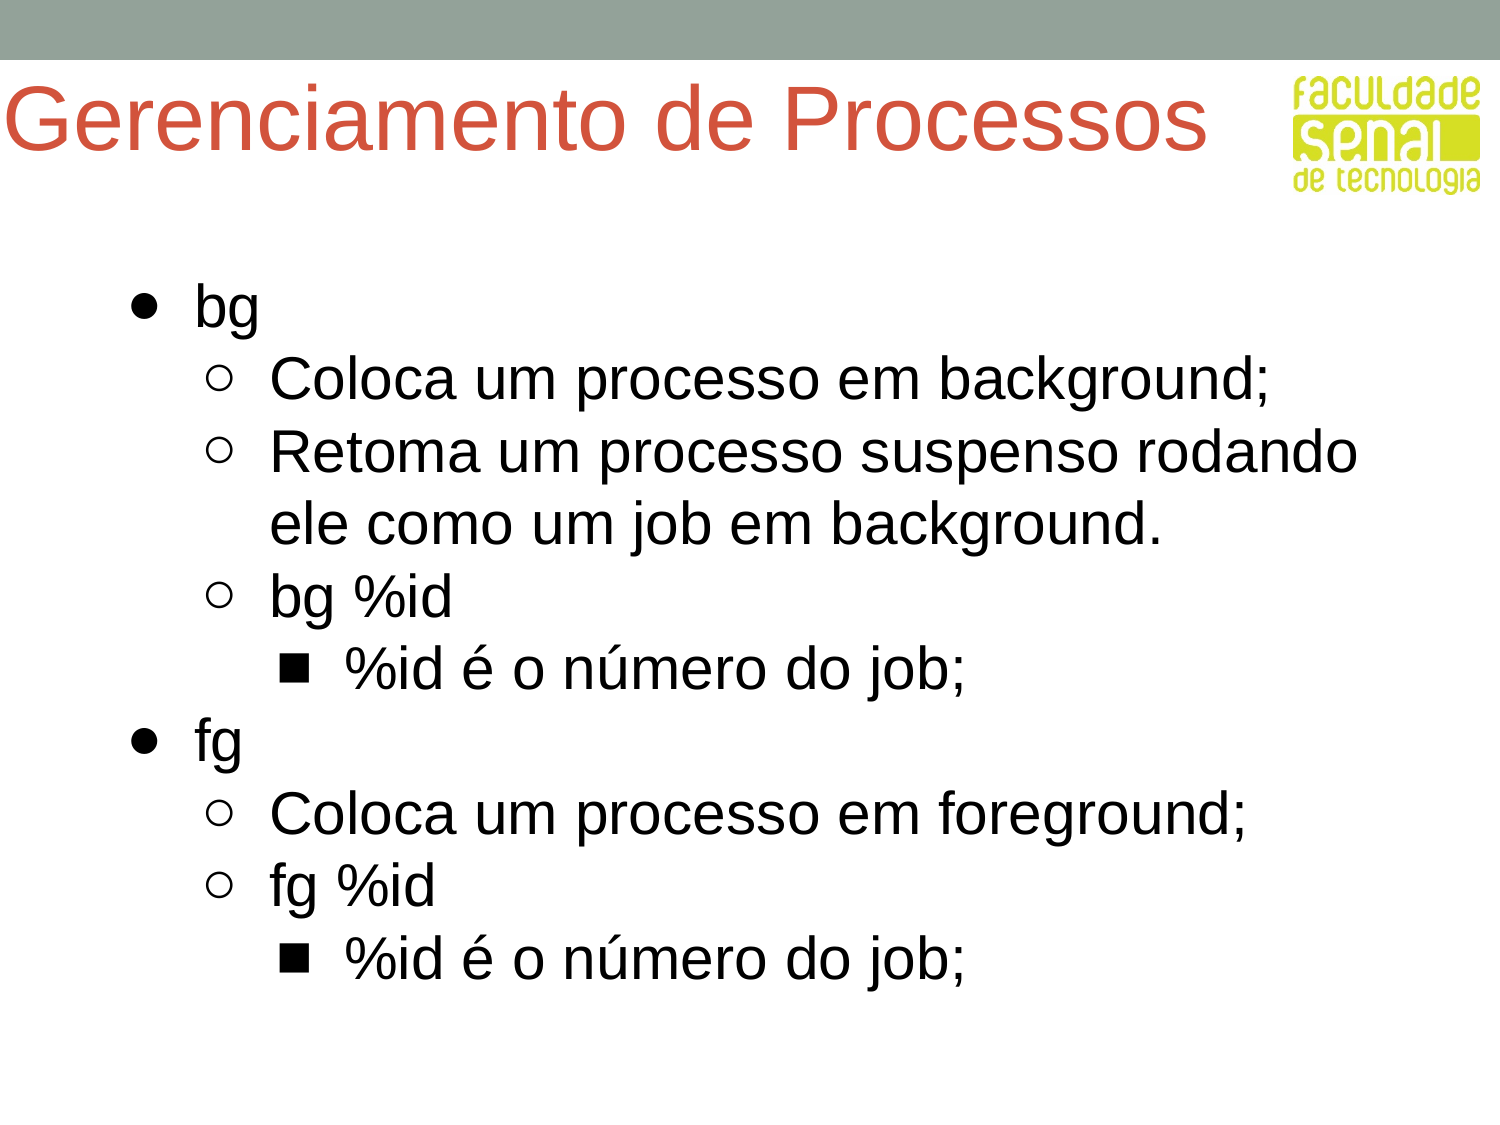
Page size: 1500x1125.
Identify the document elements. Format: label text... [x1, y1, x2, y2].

text_box bg Coloca um processo em background; Retoma um processo suspenso rodando ele como um job em background. bg %id %id é o número do job; fg Coloca um processo em foreground; fg %id %id é o número do job; [119, 264, 1423, 992]
title Gerenciamento de Processos [0, 56, 1288, 247]
picture [1293, 76, 1480, 195]
